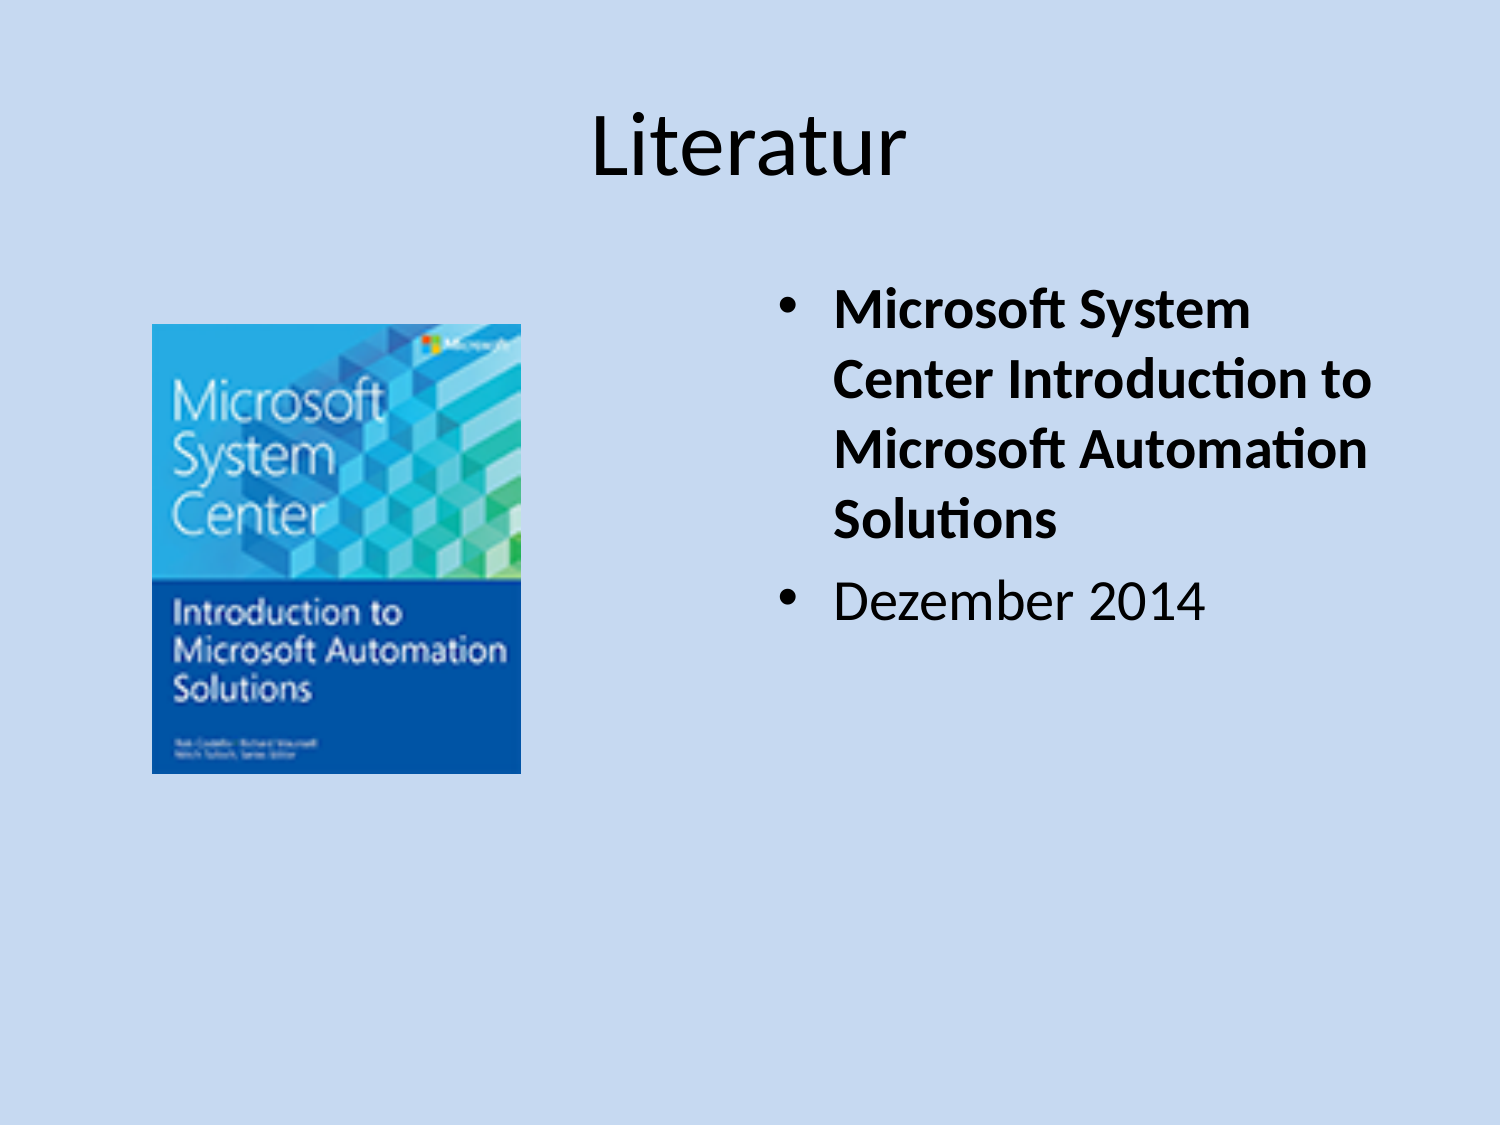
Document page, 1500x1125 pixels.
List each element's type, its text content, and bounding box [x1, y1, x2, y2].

list Microsoft System Center Introduction to Microsoft Automation Solutions Dezember 2014 [762, 262, 1425, 1005]
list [152, 324, 522, 774]
title Literatur [75, 45, 1425, 233]
